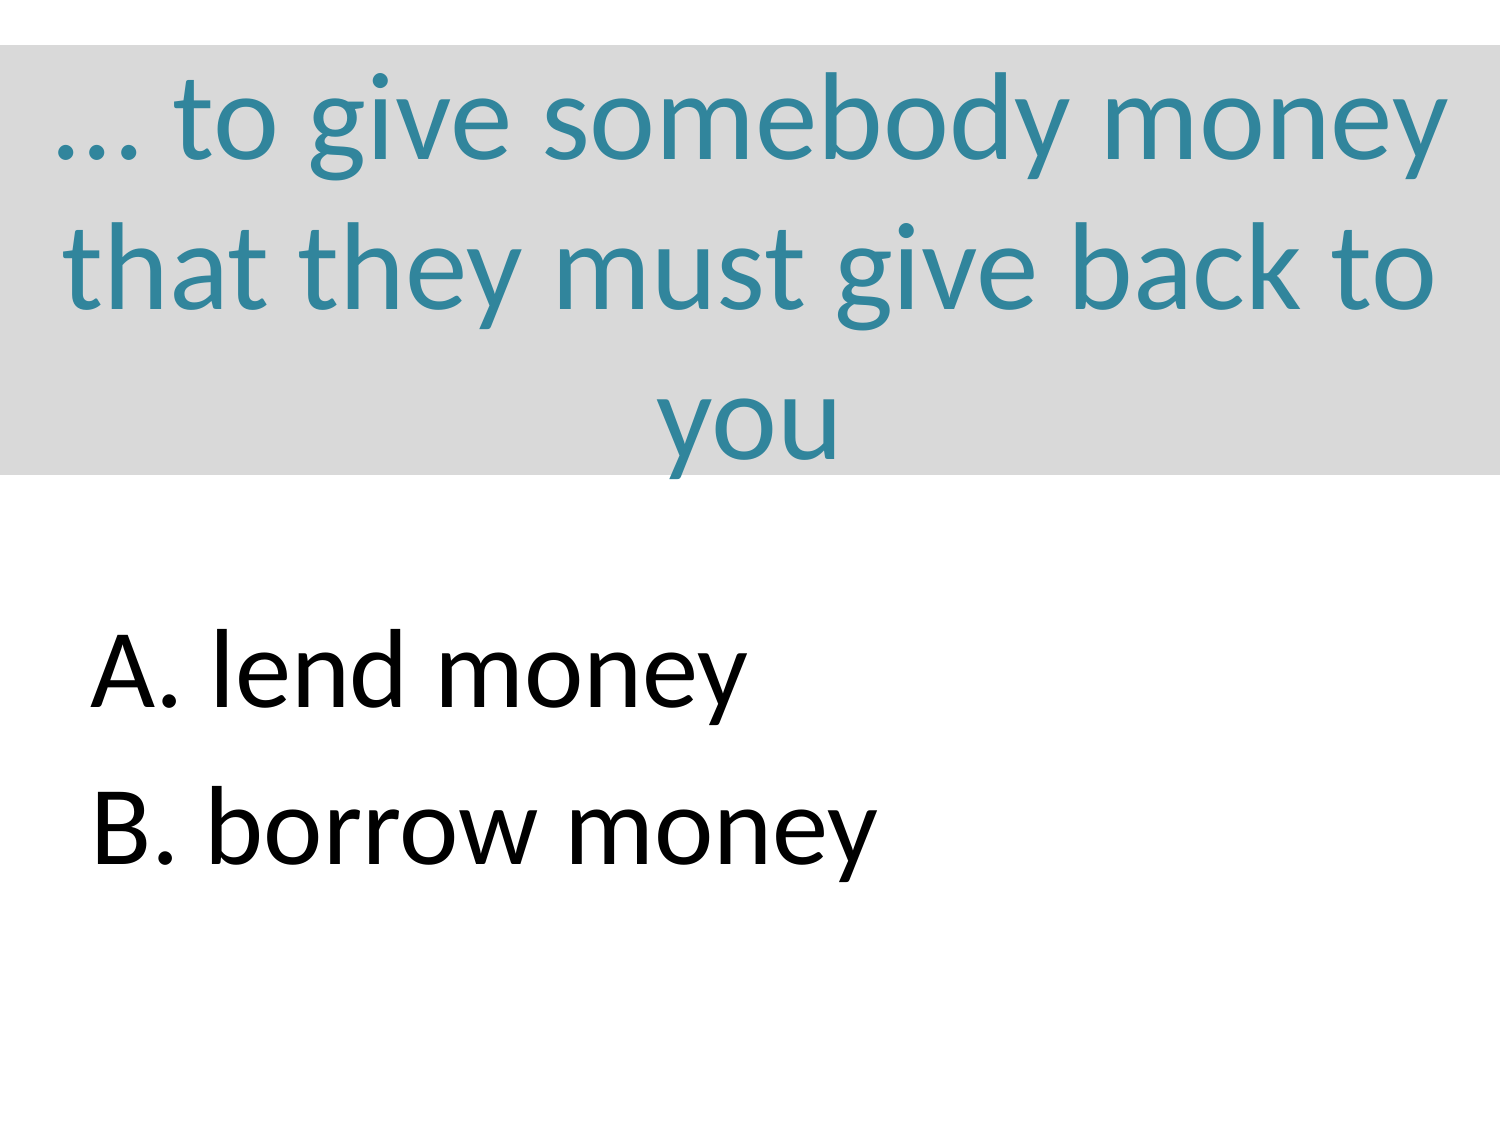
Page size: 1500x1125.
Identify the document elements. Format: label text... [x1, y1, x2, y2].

list A. lend money B. borrow money [75, 587, 1425, 943]
title ... to give somebody money that they must give back to you [0, 45, 1500, 475]
